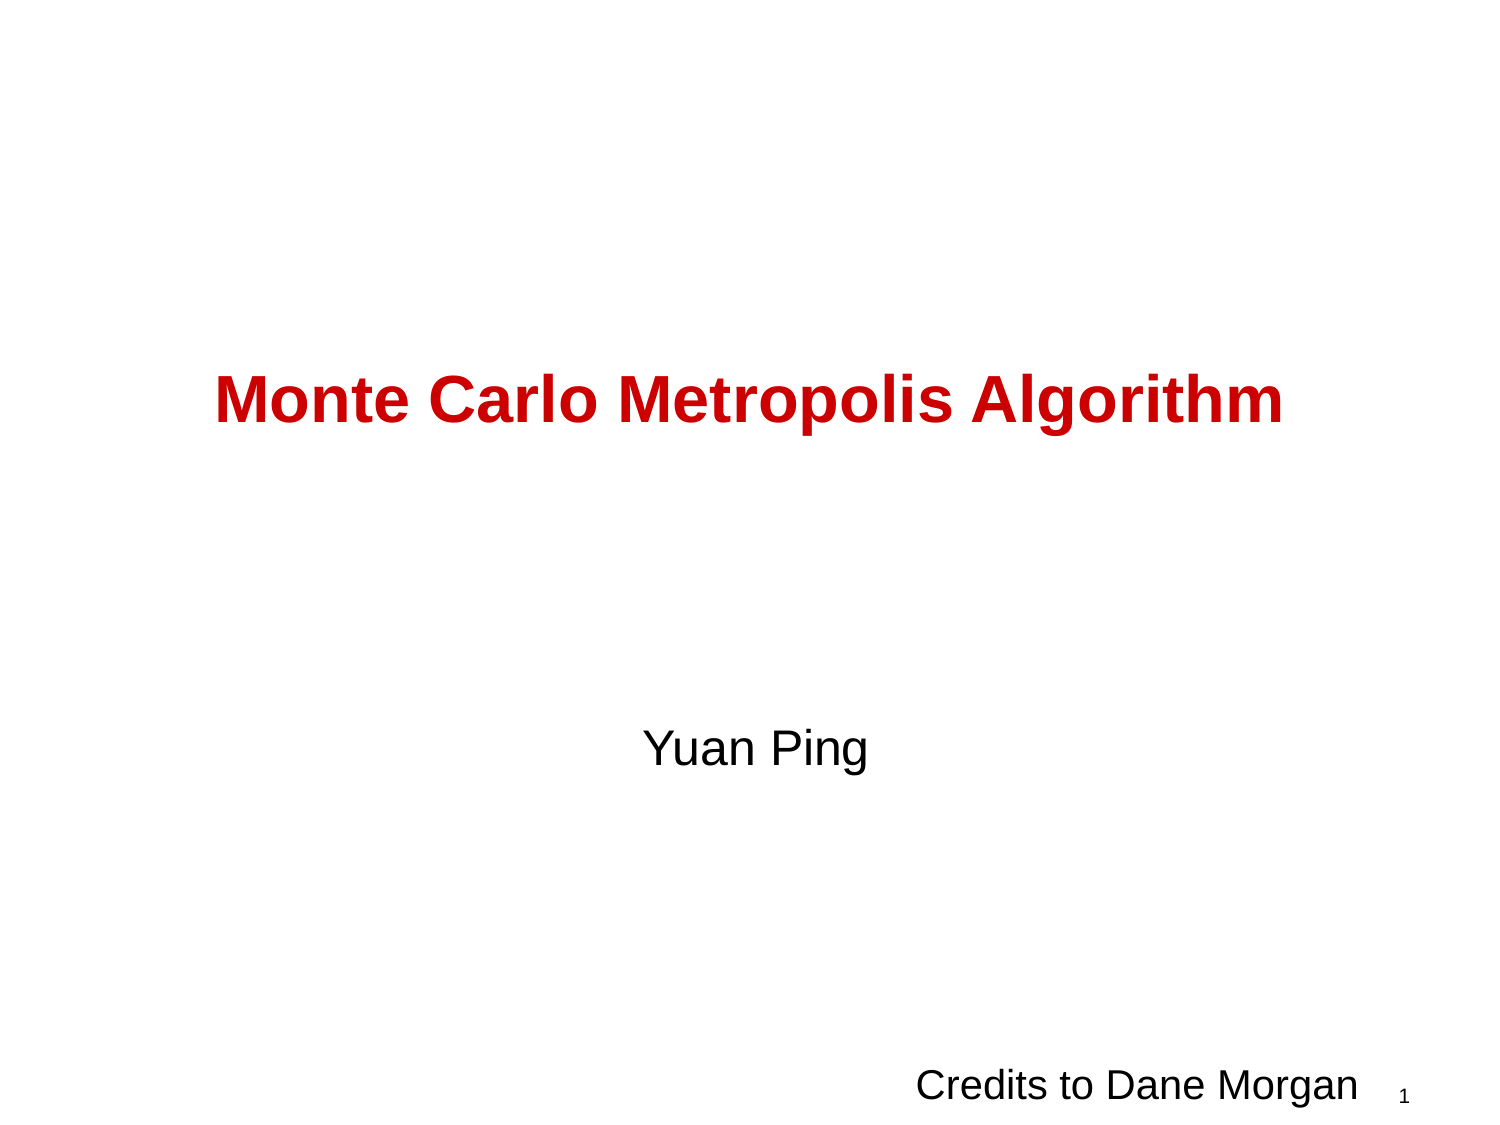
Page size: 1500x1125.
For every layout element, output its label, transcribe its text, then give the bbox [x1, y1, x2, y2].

subtitle Yuan Ping [62, 637, 1450, 925]
title Monte Carlo Metropolis Algorithm [112, 275, 1388, 517]
text_box Credits to Dane Morgan [900, 1050, 1500, 1115]
